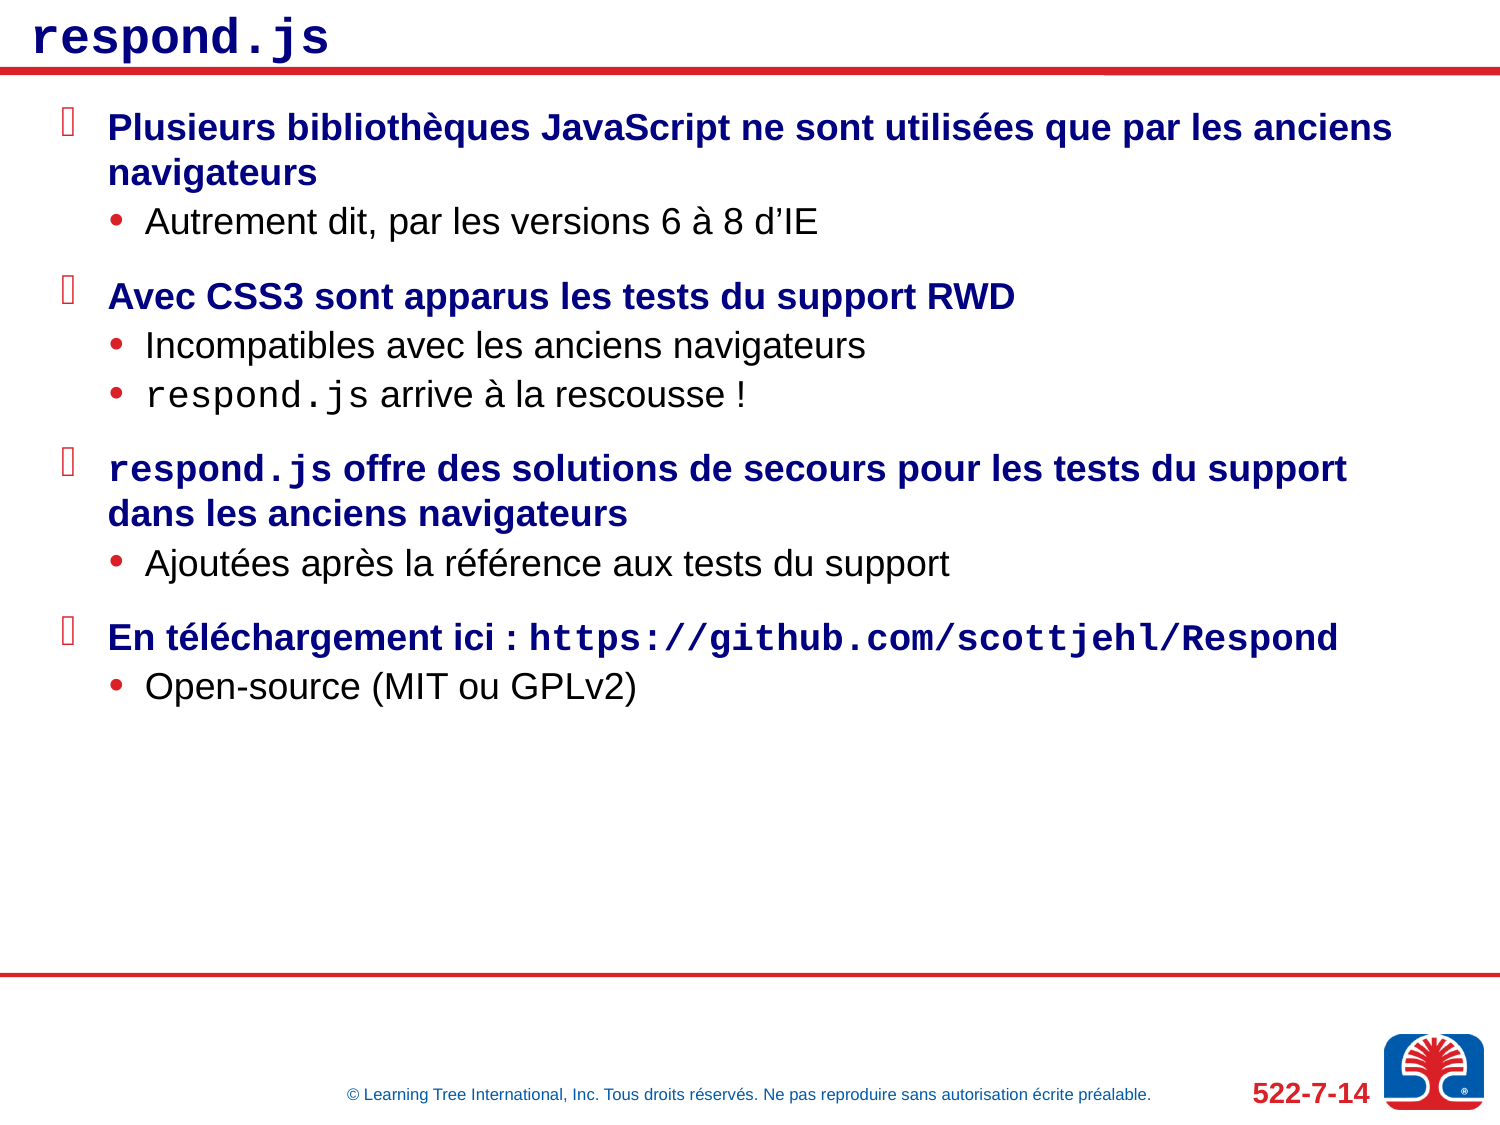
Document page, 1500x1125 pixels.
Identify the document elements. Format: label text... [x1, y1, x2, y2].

title respond.js [0, 0, 1500, 67]
text_box Plusieurs bibliothèques JavaScript ne sont utilisées que par les anciens navigateurs Autrement dit, par les versions 6 à 8 d’IE Avec CSS3 sont apparus les tests du support RWD Incompatibles avec les anciens navigateurs respond.js arrive à la rescousse ! respond.js offre des solutions de secours pour les tests du support dans les anciens navigateurs Ajoutées après la référence aux tests du support En téléchargement ici : https://github.com/scottjehl/Respond Open-source (MIT ou GPLv2) [45, 95, 1457, 715]
picture [1384, 1034, 1484, 1110]
